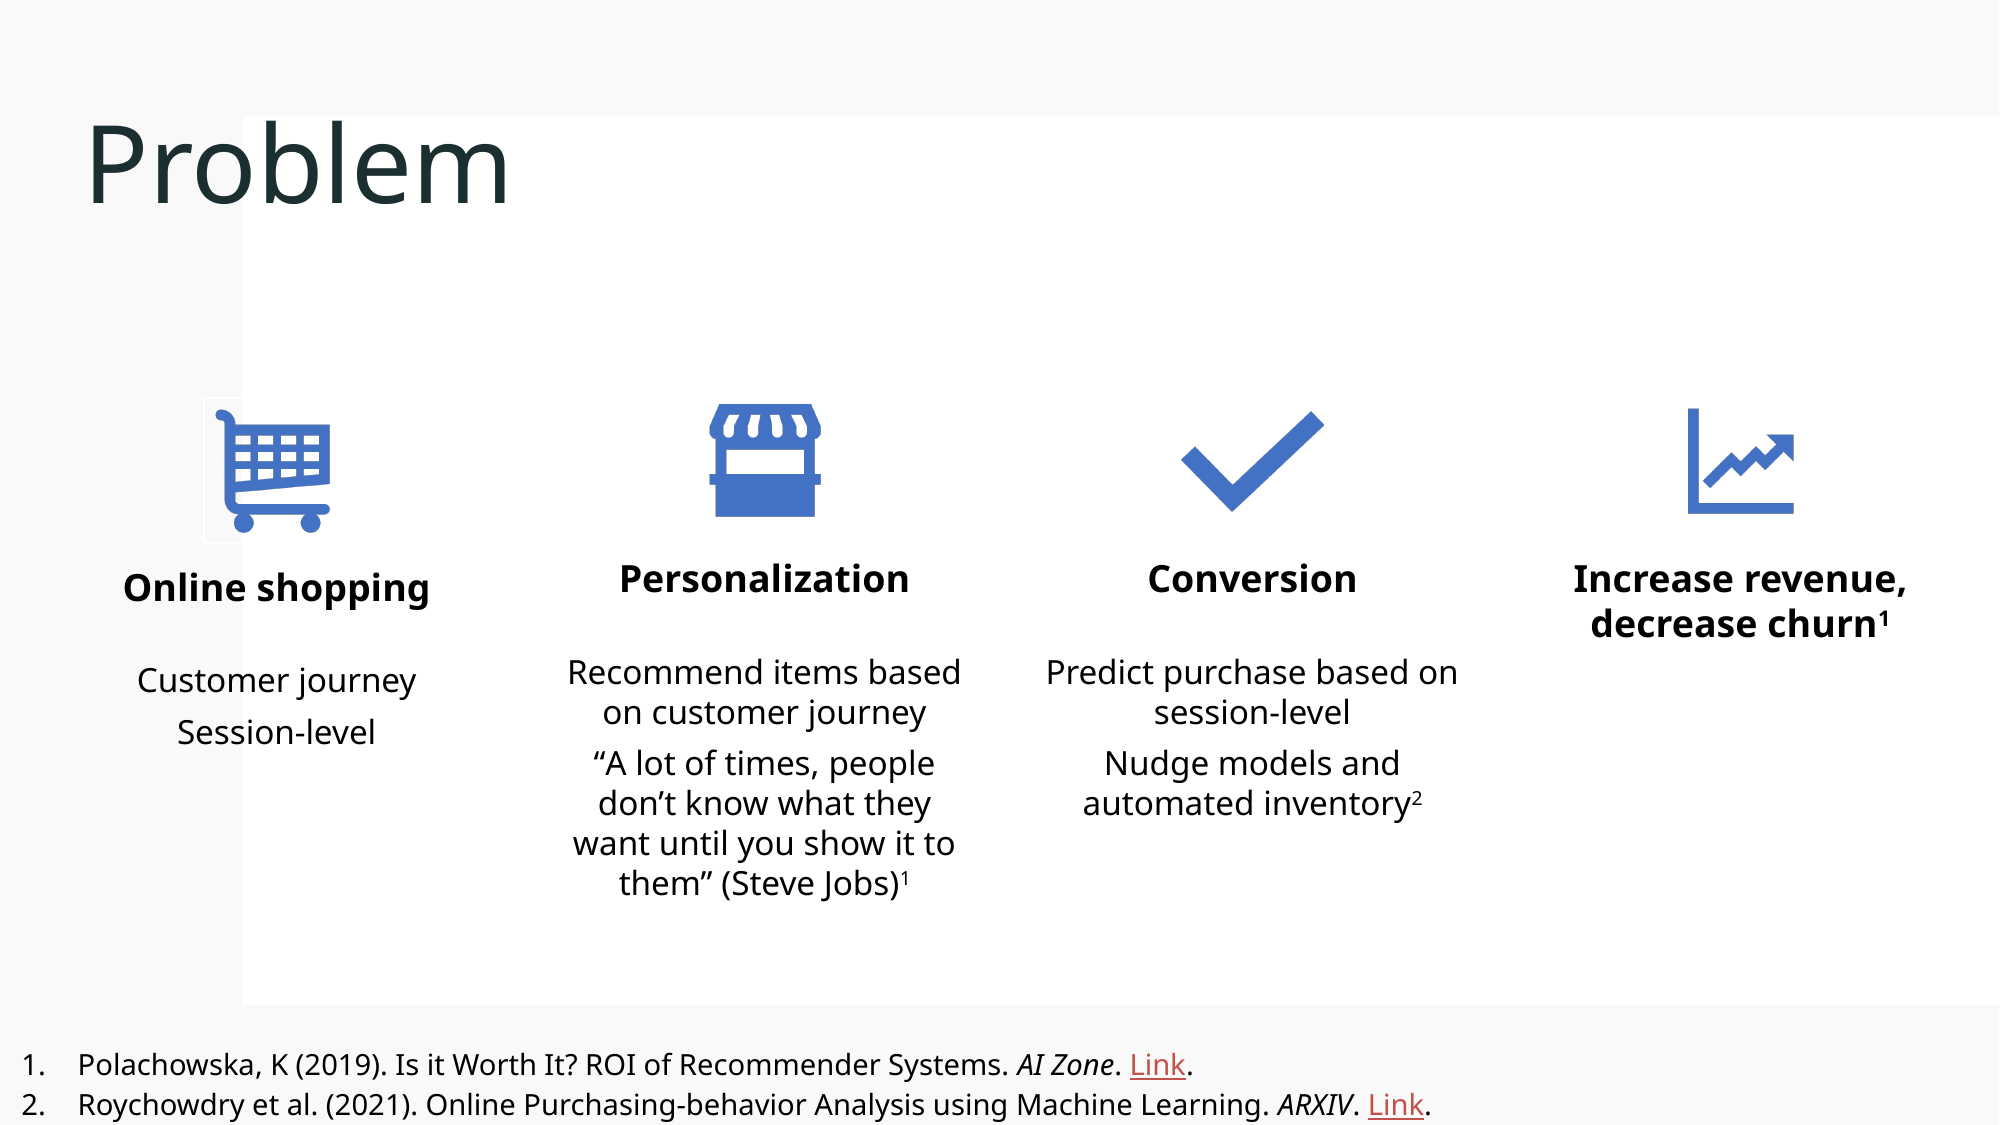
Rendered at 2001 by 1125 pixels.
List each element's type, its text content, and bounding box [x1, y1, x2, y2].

title Problem [68, 59, 1799, 277]
text_box Polachowska, K (2019). Is it Worth It? ROI of Recommender Systems. AI Zone. Link. Roychowdry et al. (2021). Online Purchasing-behavior Analysis using Machine Learning. ARXIV. Link. [6, 1039, 1799, 1125]
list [68, 277, 1949, 1003]
